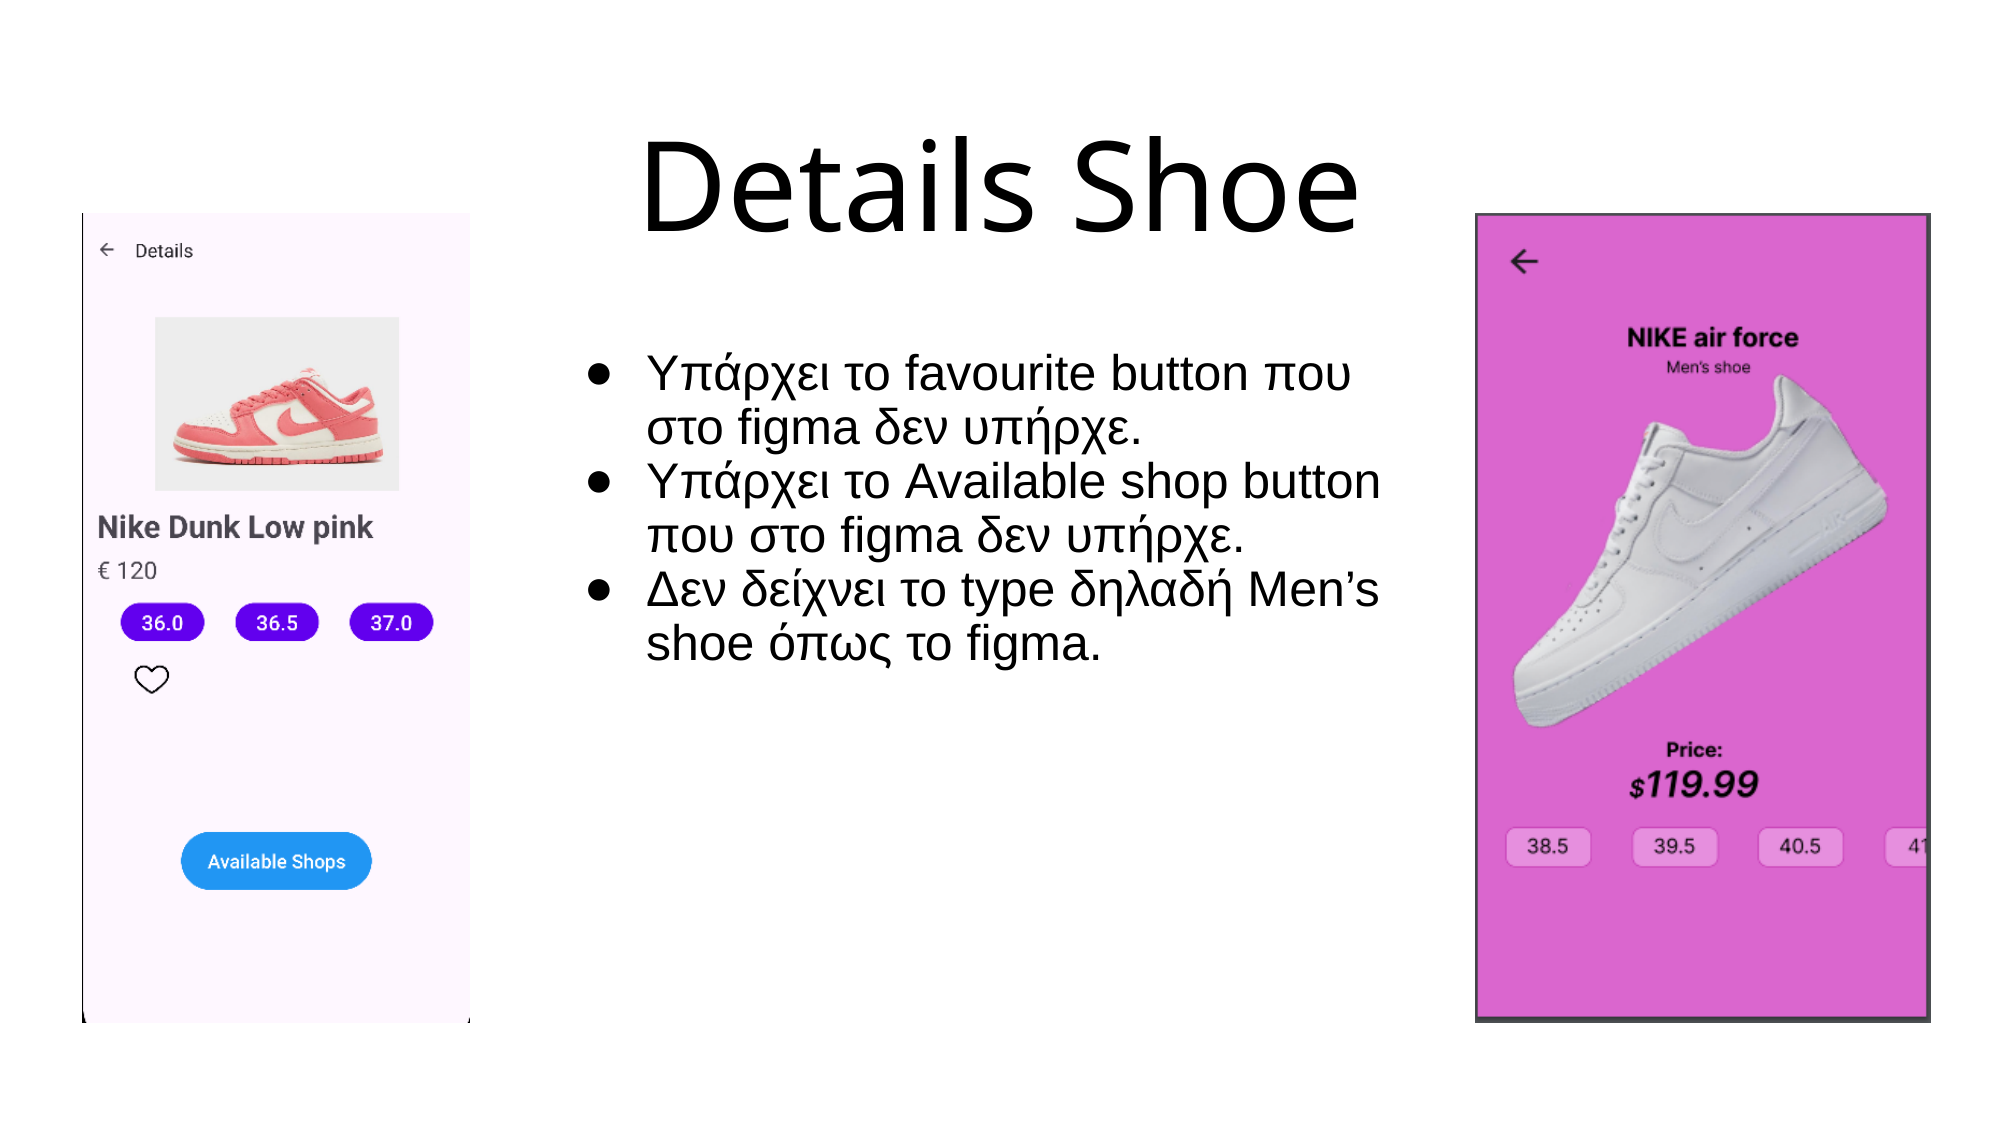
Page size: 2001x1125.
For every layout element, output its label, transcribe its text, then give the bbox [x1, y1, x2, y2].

subtitle Υπάρχει το favourite button που στο figma δεν υπήρχε. Υπάρχει το Available shop button που στο figma δεν υπήρχε. Δεν δείχνει το type δηλαδή Men’s shoe όπως το figma. [556, 339, 1444, 819]
title Details Shoe [249, 67, 1750, 266]
picture [1474, 213, 1931, 1023]
picture [82, 213, 471, 1023]
